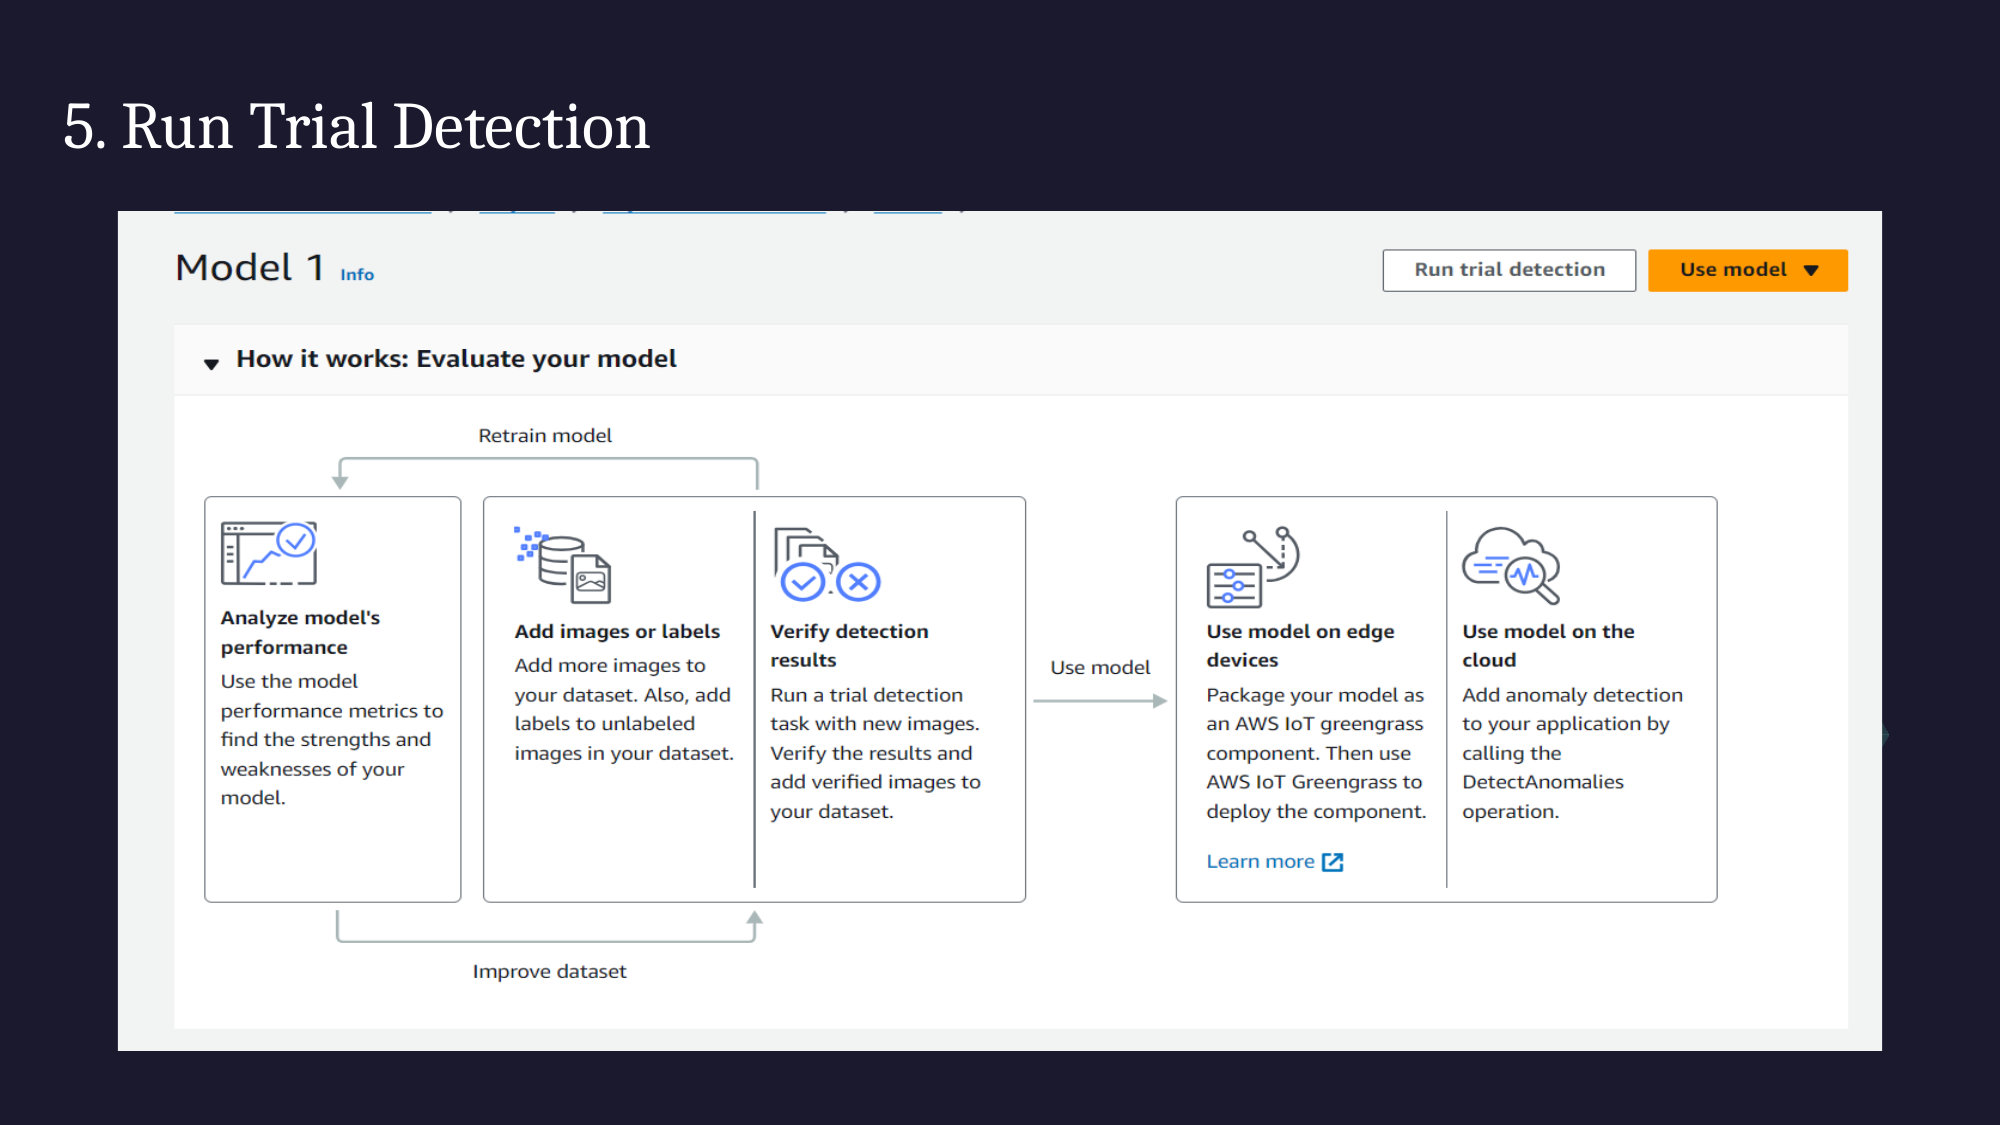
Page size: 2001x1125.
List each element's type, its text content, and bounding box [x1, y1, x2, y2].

text_box 5. Run Trial Detection [48, 74, 1049, 170]
picture [117, 211, 1883, 1051]
